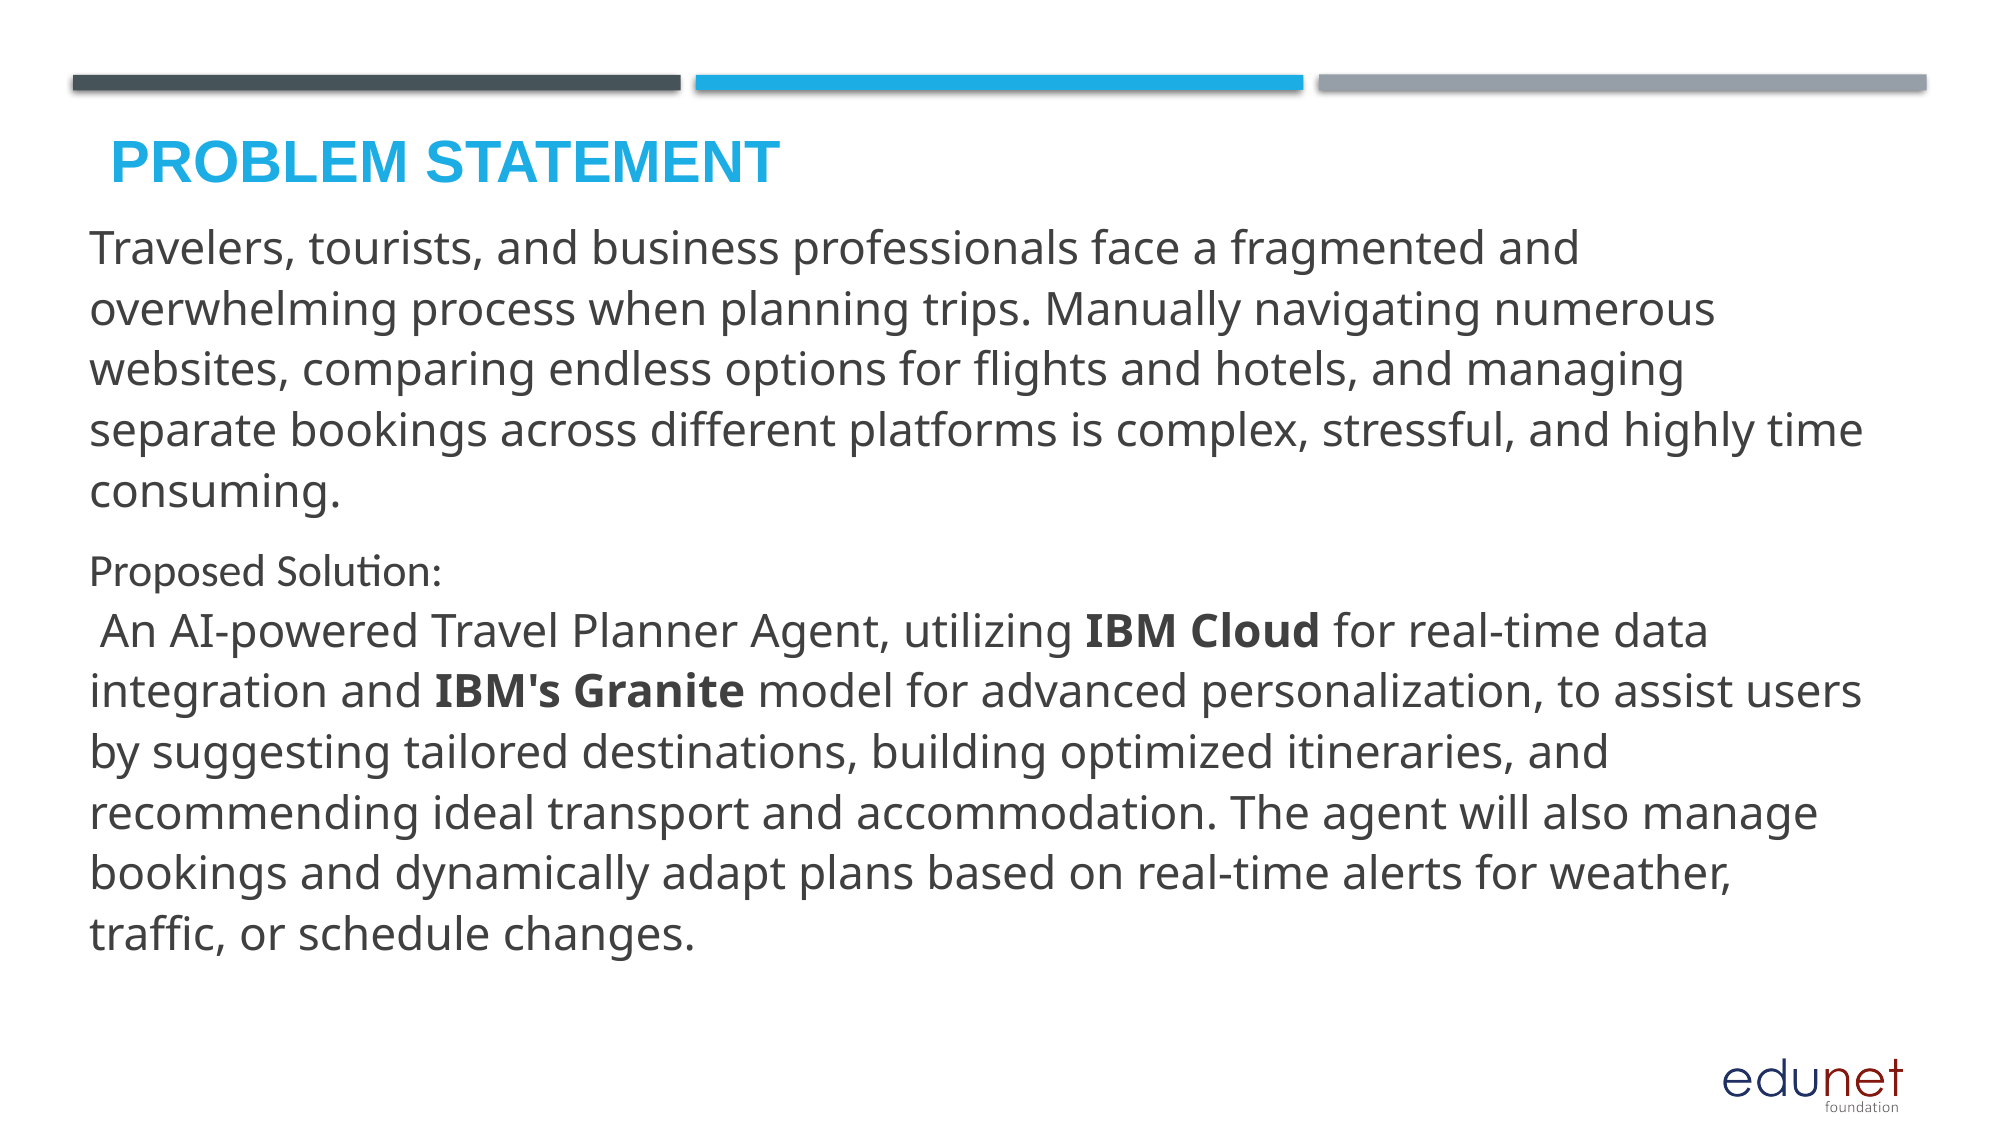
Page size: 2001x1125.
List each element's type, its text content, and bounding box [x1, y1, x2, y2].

list Travelers, tourists, and business professionals face a fragmented and overwhelming process when planning trips. Manually navigating numerous websites, comparing endless options for flights and hotels, and managing separate bookings across different platforms is complex, stressful, and highly time consuming. Proposed Solution: An AI-powered Travel Planner Agent, utilizing IBM Cloud for real-time data integration and IBM's Granite model for advanced personalization, to assist users by suggesting tailored destinations, building optimized itineraries, and recommending ideal transport and accommodation. The agent will also manage bookings and dynamically adapt plans based on real-time alerts for weather, traffic, or schedule changes. [74, 203, 1884, 970]
title Problem Statement [95, 115, 1905, 203]
picture [1719, 1056, 1905, 1116]
